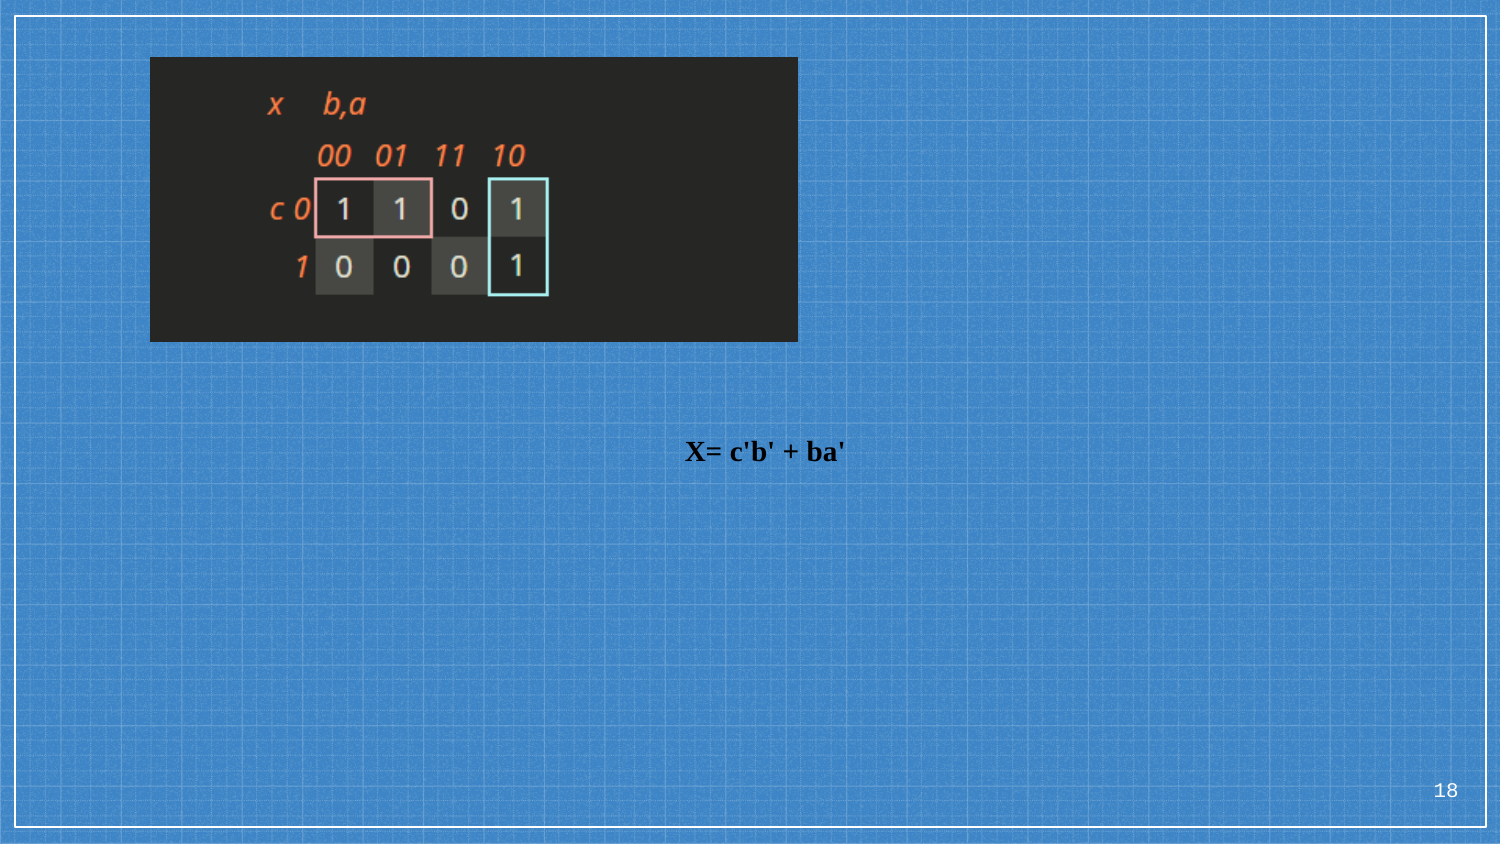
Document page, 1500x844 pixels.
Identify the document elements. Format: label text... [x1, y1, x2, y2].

slide_number 18 [1398, 761, 1474, 810]
text_box X= c'b' + ba' [374, 368, 1157, 475]
picture [0, 0, 1500, 844]
